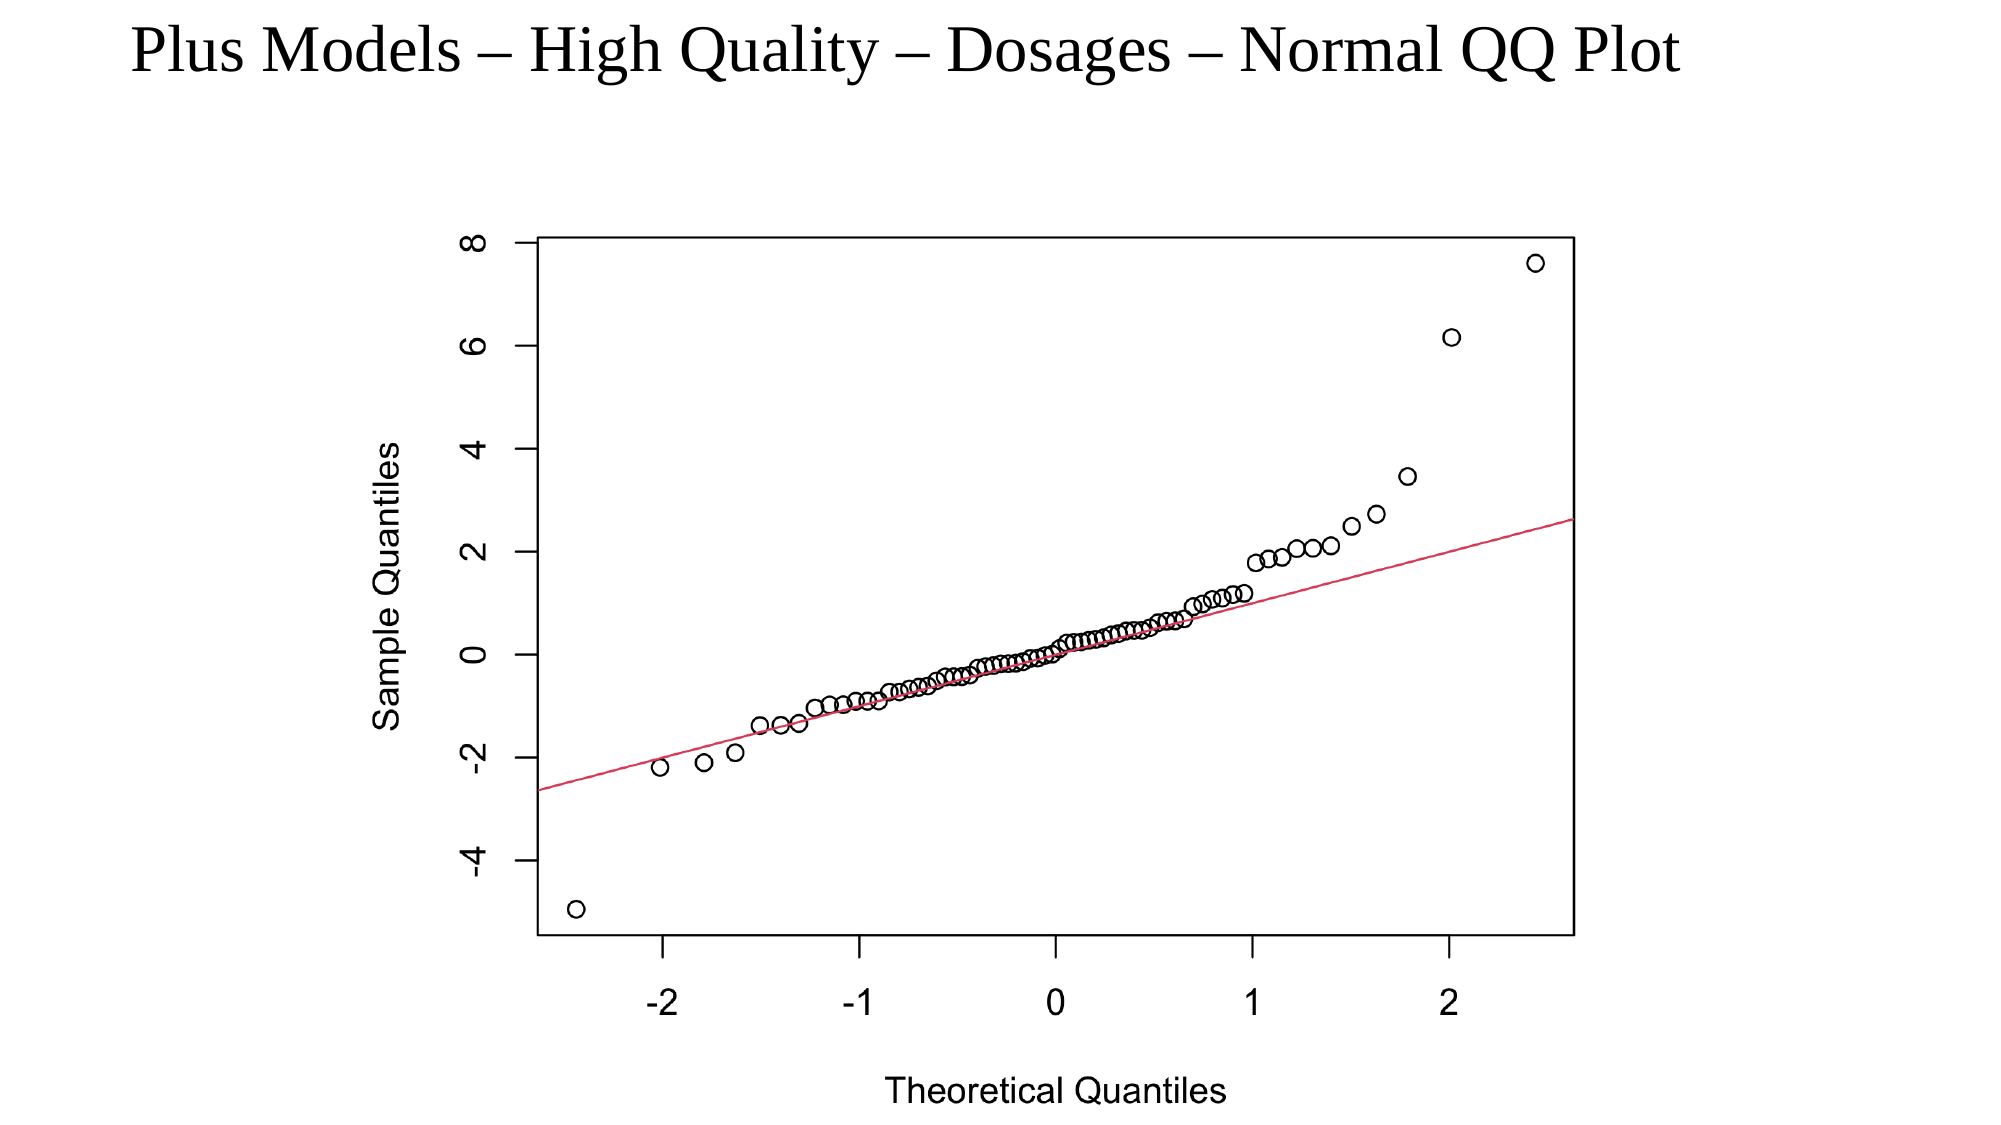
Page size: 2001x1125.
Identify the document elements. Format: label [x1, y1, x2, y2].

list [358, 202, 1597, 1125]
